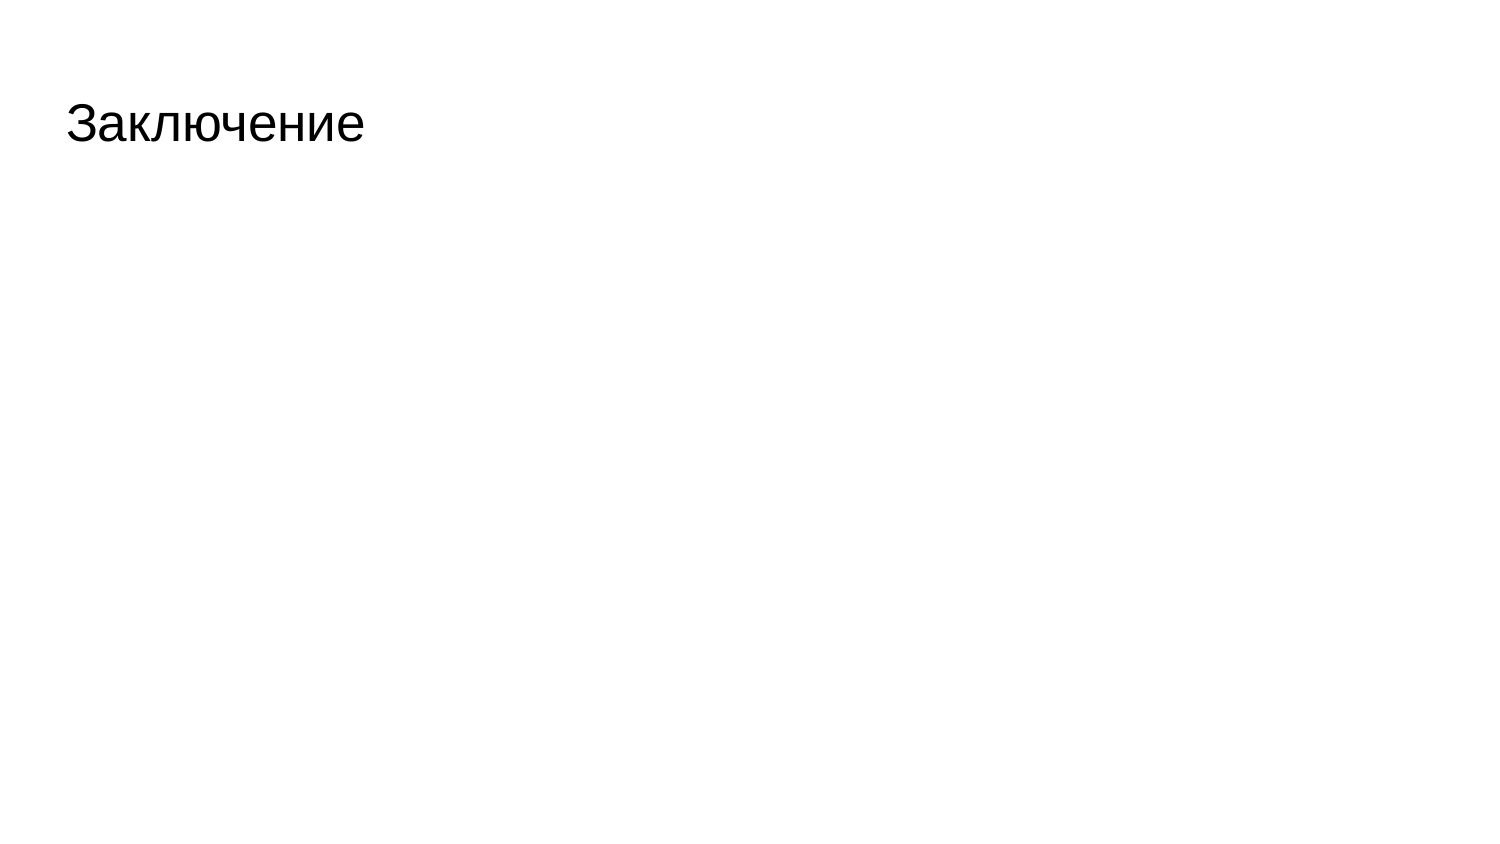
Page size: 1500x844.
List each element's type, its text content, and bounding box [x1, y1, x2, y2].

title Заключение [51, 72, 1449, 167]
